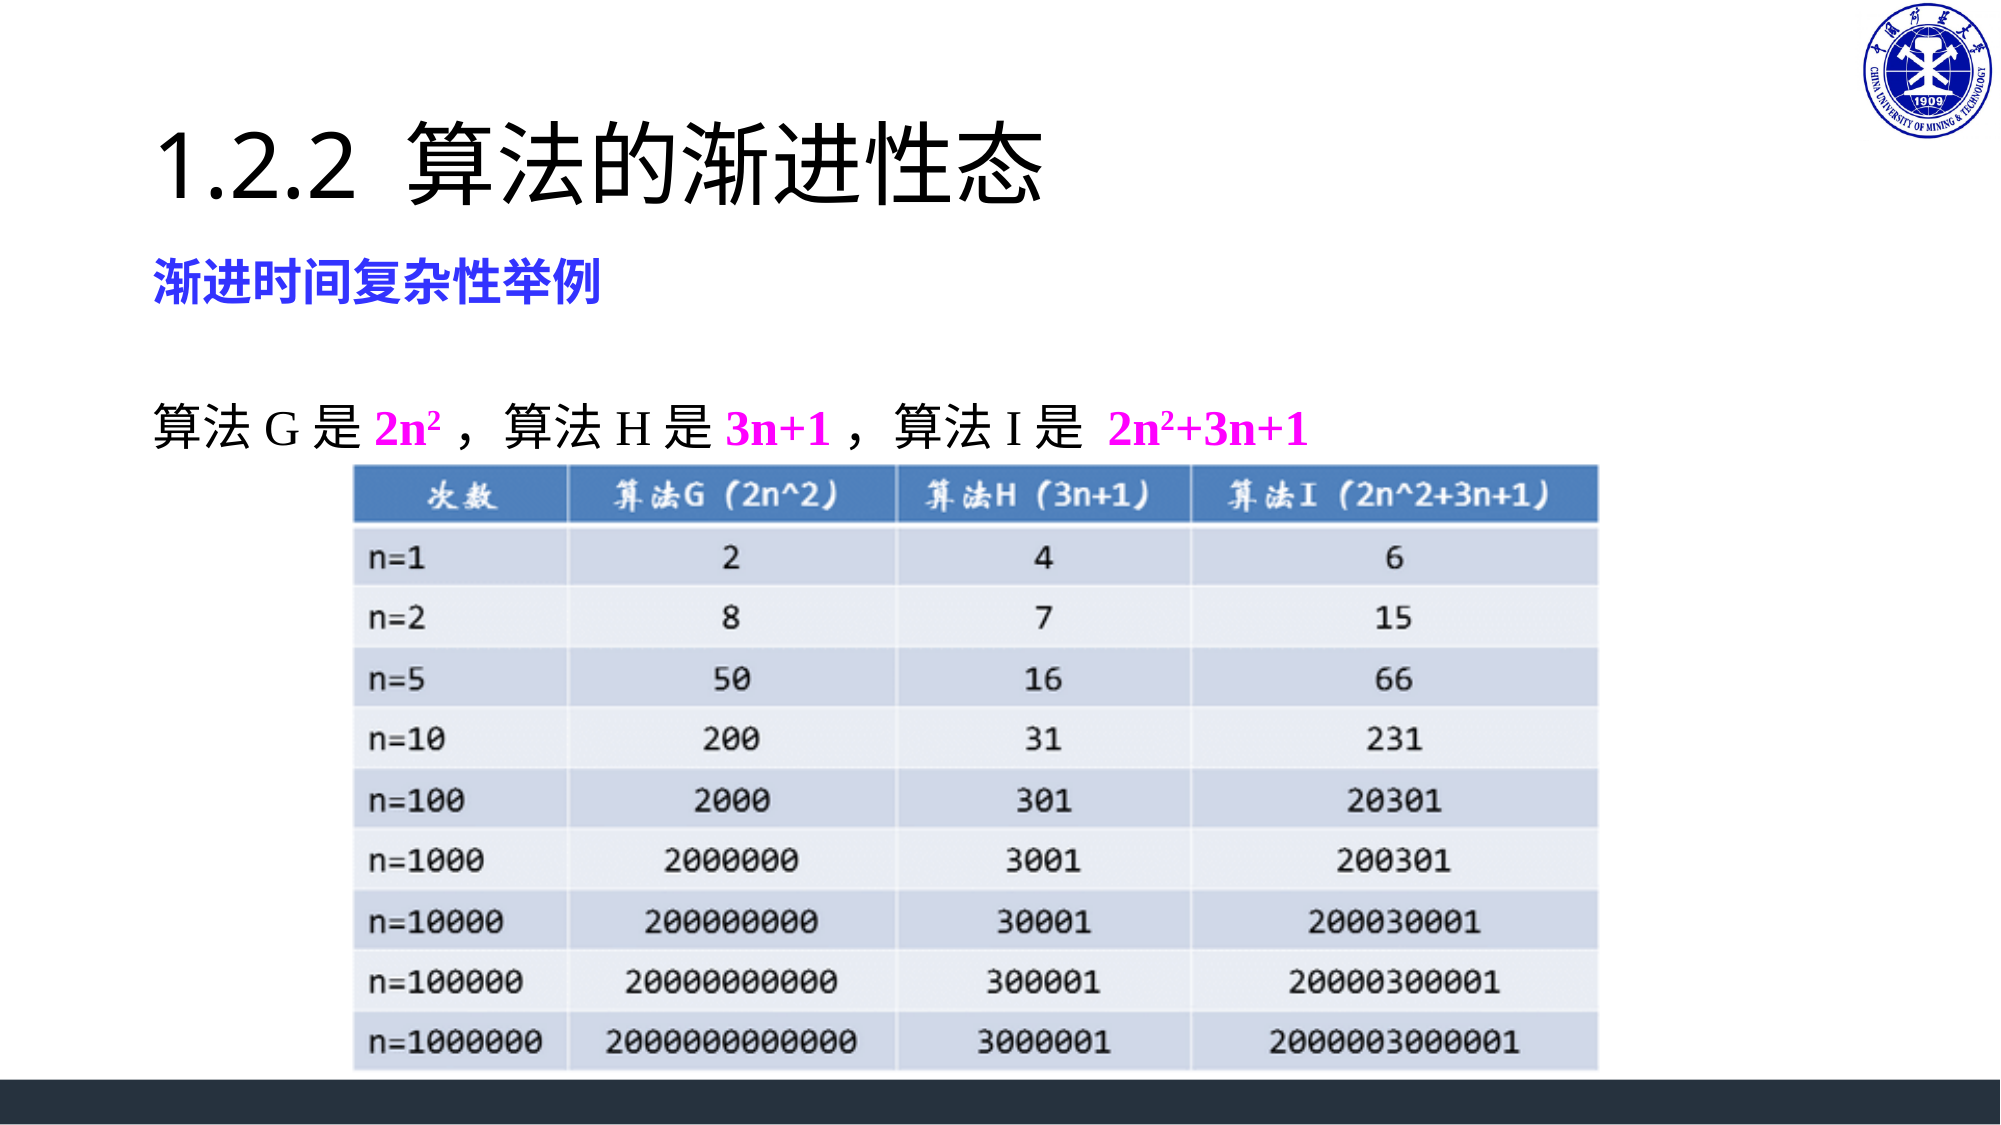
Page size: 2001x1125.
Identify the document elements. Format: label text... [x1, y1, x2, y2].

picture [351, 463, 1602, 1077]
picture [1855, 0, 2000, 141]
text_box 渐进时间复杂性举例 [137, 213, 1889, 307]
text_box 算法G是2n2，算法H是3n+1，算法I是 2n2+3n+1 [137, 358, 1863, 463]
title 1.2.2 算法的渐进性态 [137, 59, 1863, 213]
